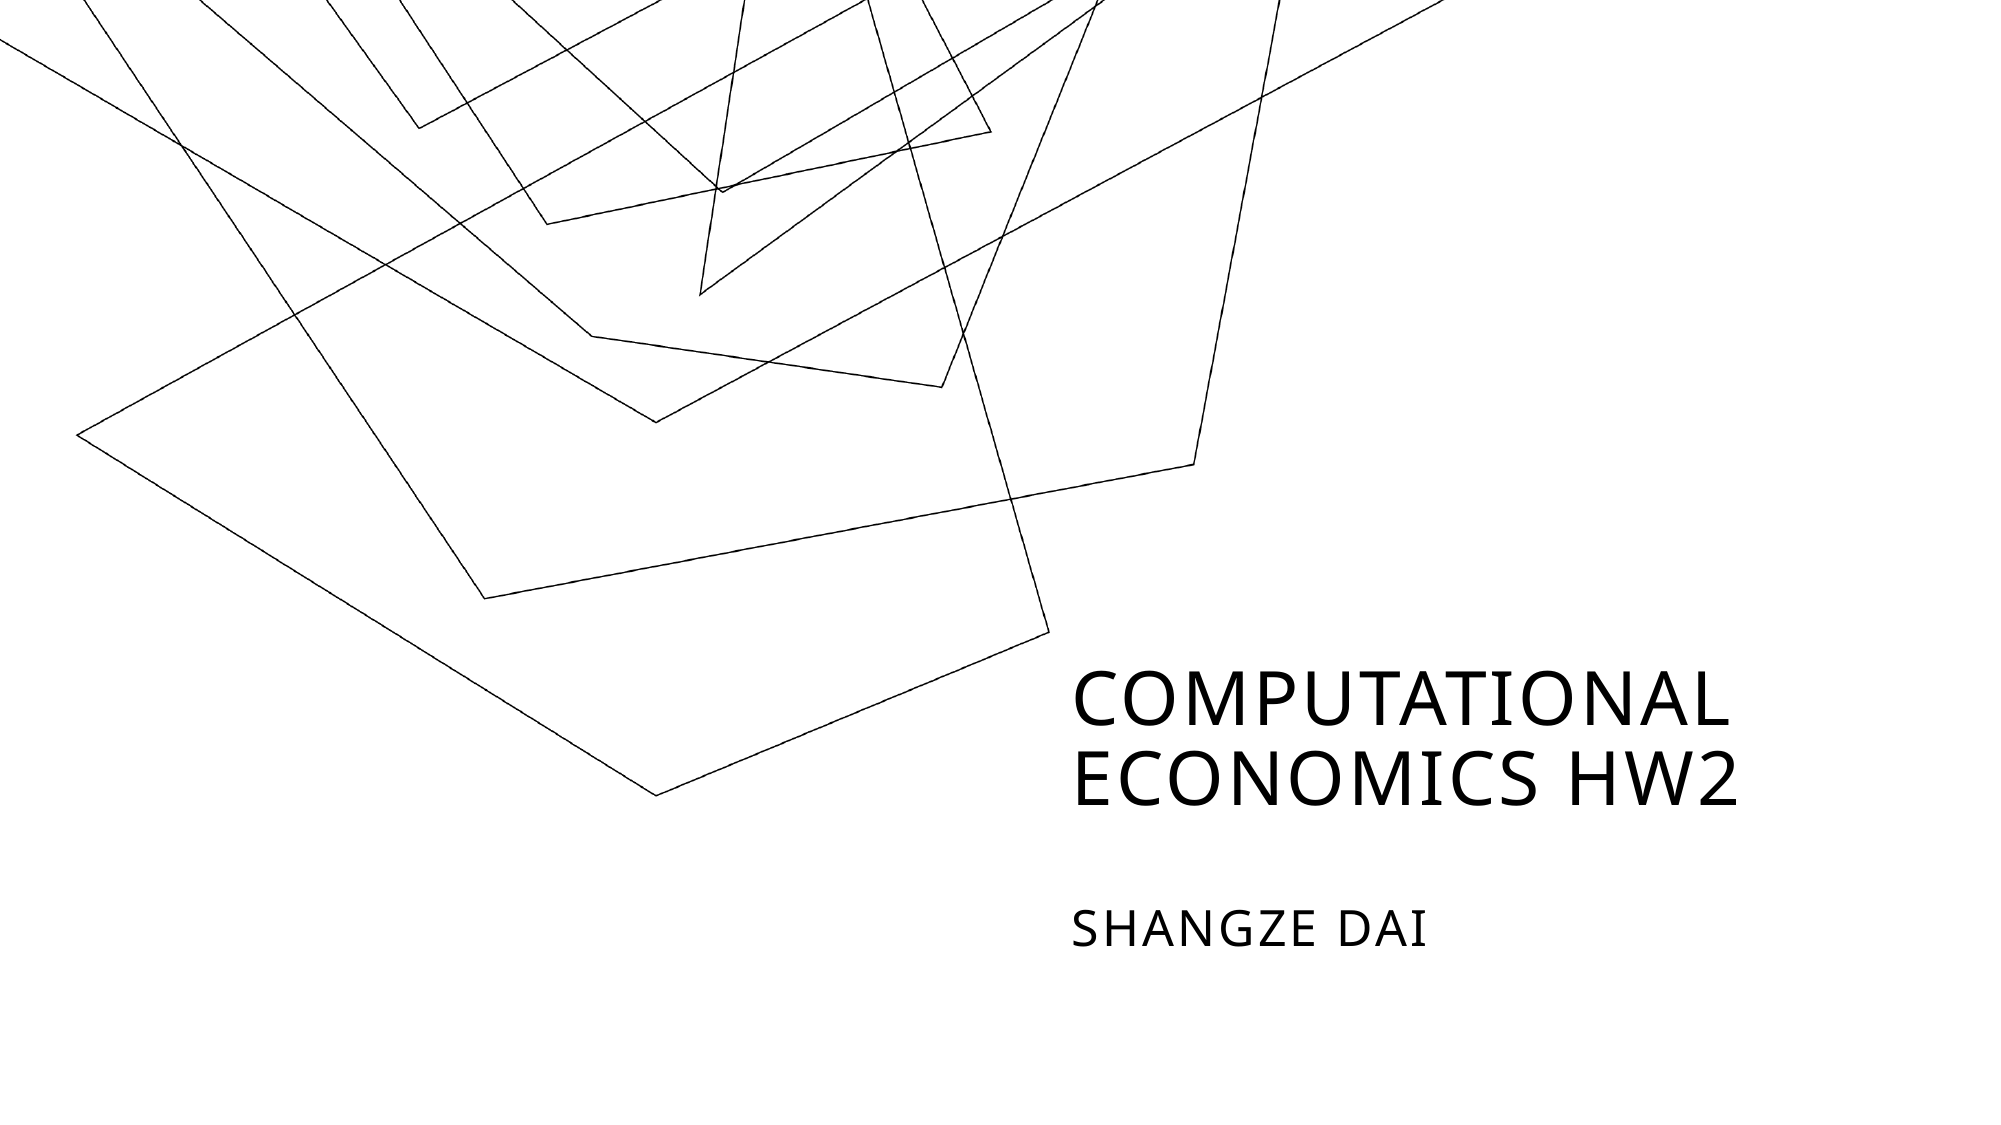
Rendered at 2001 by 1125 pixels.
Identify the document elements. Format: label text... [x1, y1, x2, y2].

picture [0, 0, 1557, 830]
title Computational economics HW2 Shangze Dai [1056, 546, 1868, 1072]
